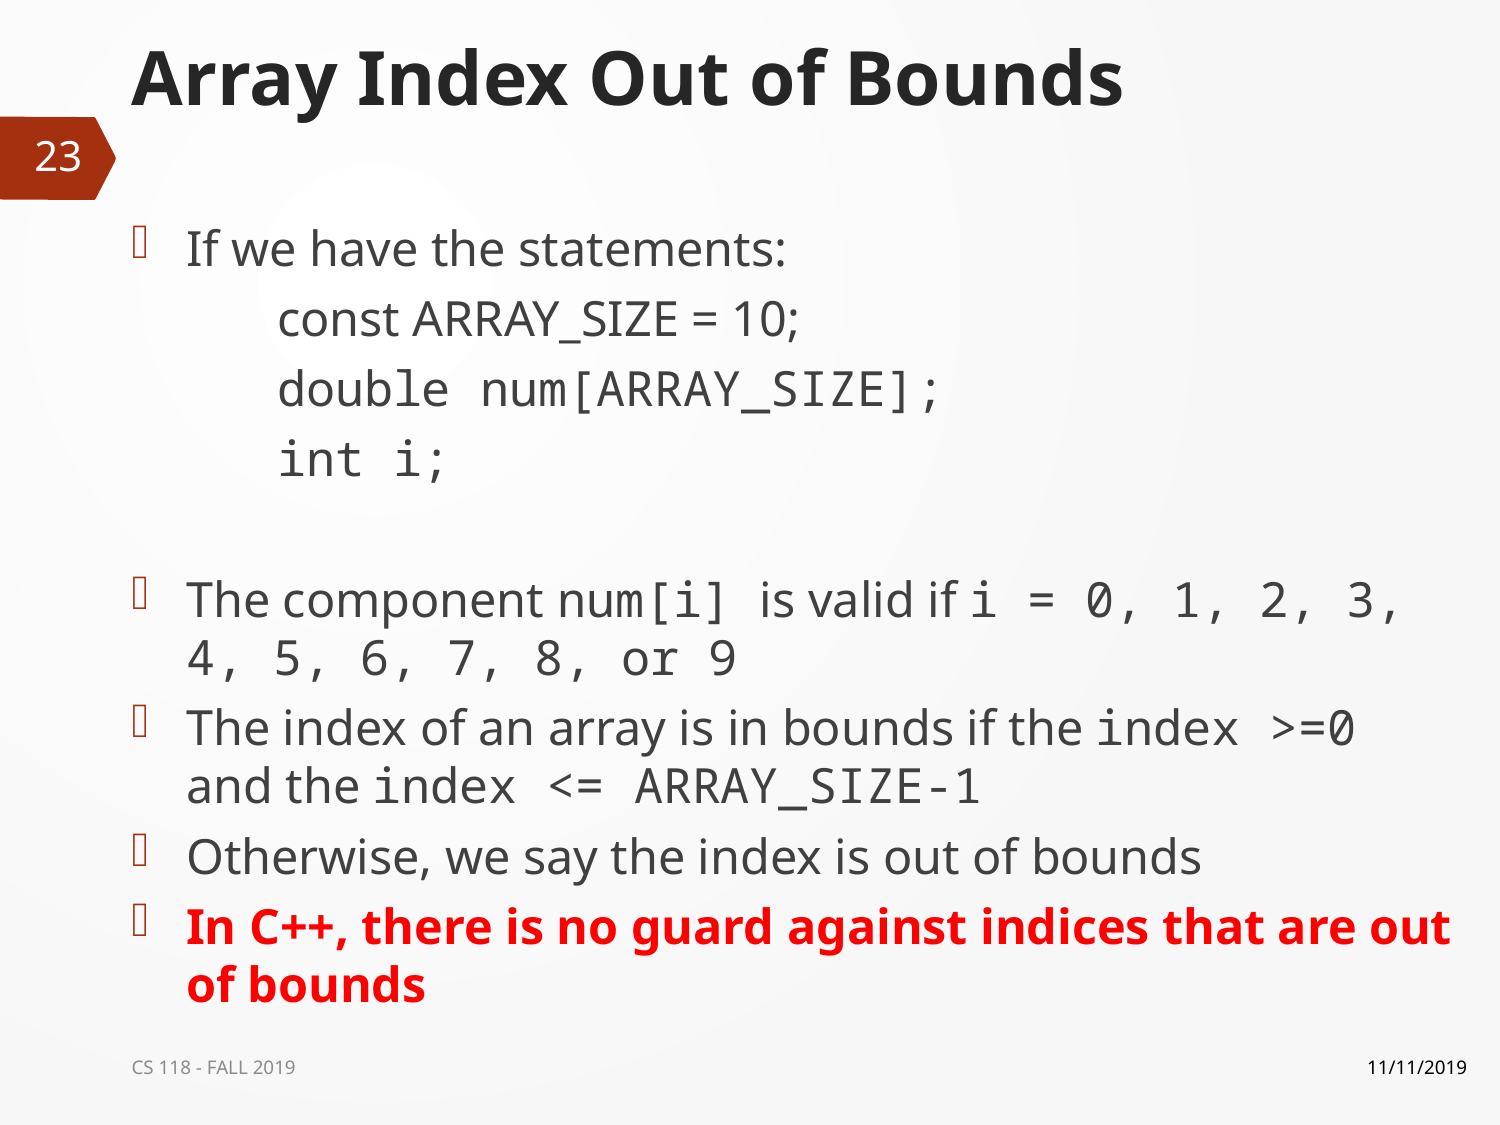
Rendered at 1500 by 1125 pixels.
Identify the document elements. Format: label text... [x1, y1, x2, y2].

title Array Index Out of Bounds [116, 23, 1483, 158]
footer CS 118 - FALL 2019 [116, 1037, 1139, 1098]
list If we have the statements: const ARRAY_SIZE = 10; double num[ARRAY_SIZE]; int i; The component num[i] is valid if i = 0, 1, 2, 3, 4, 5, 6, 7, 8, or 9 The index of an array is in bounds if the index >=0 and the index <= ARRAY_SIZE-1 Otherwise, we say the index is out of bounds In C++, there is no guard against indices that are out of bounds [116, 210, 1483, 1029]
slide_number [1260, 1037, 1483, 1098]
slide_number 23 [1, 128, 98, 189]
